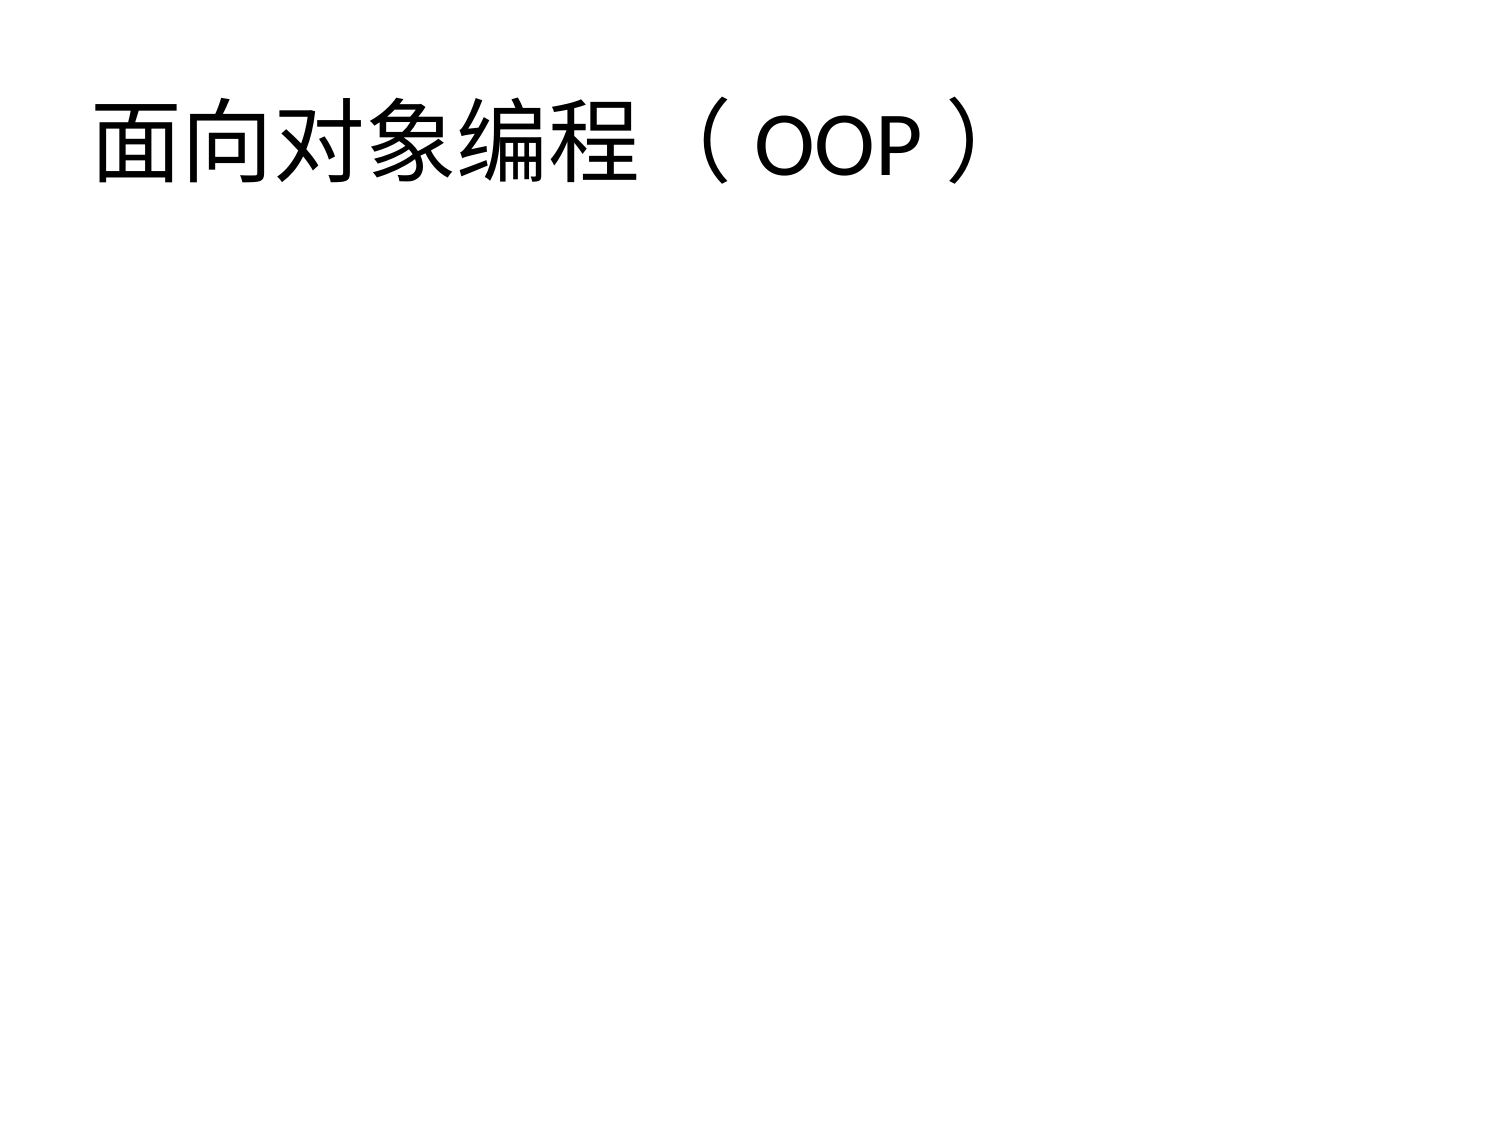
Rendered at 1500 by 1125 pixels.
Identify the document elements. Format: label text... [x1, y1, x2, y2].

title 面向对象编程（OOP） [75, 45, 1425, 233]
